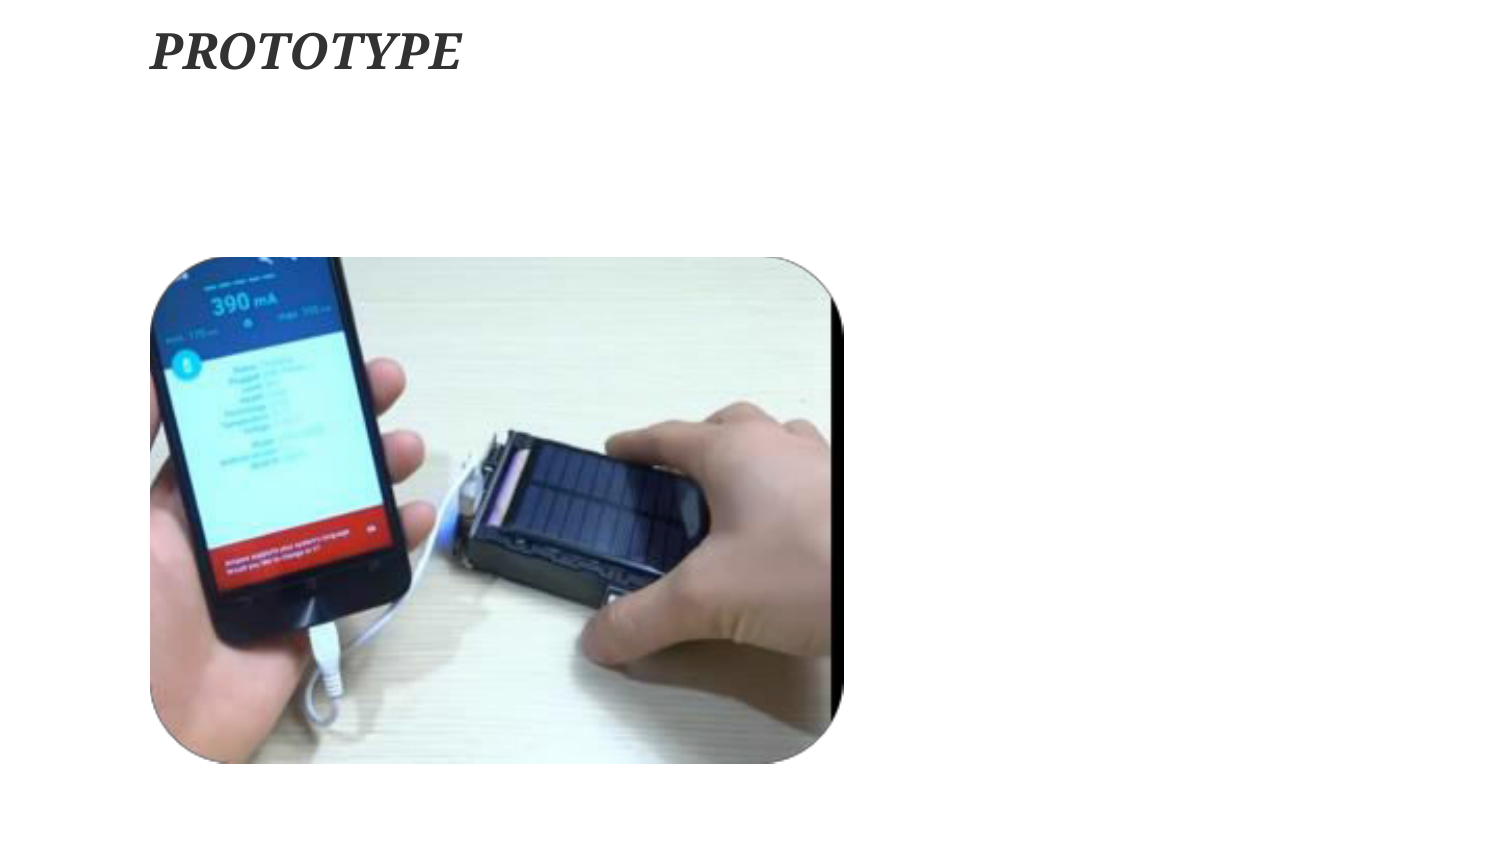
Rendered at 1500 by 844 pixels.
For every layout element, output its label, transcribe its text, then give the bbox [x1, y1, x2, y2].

text_box PROTOTYPE [147, 20, 486, 80]
text_box [150, 257, 844, 764]
